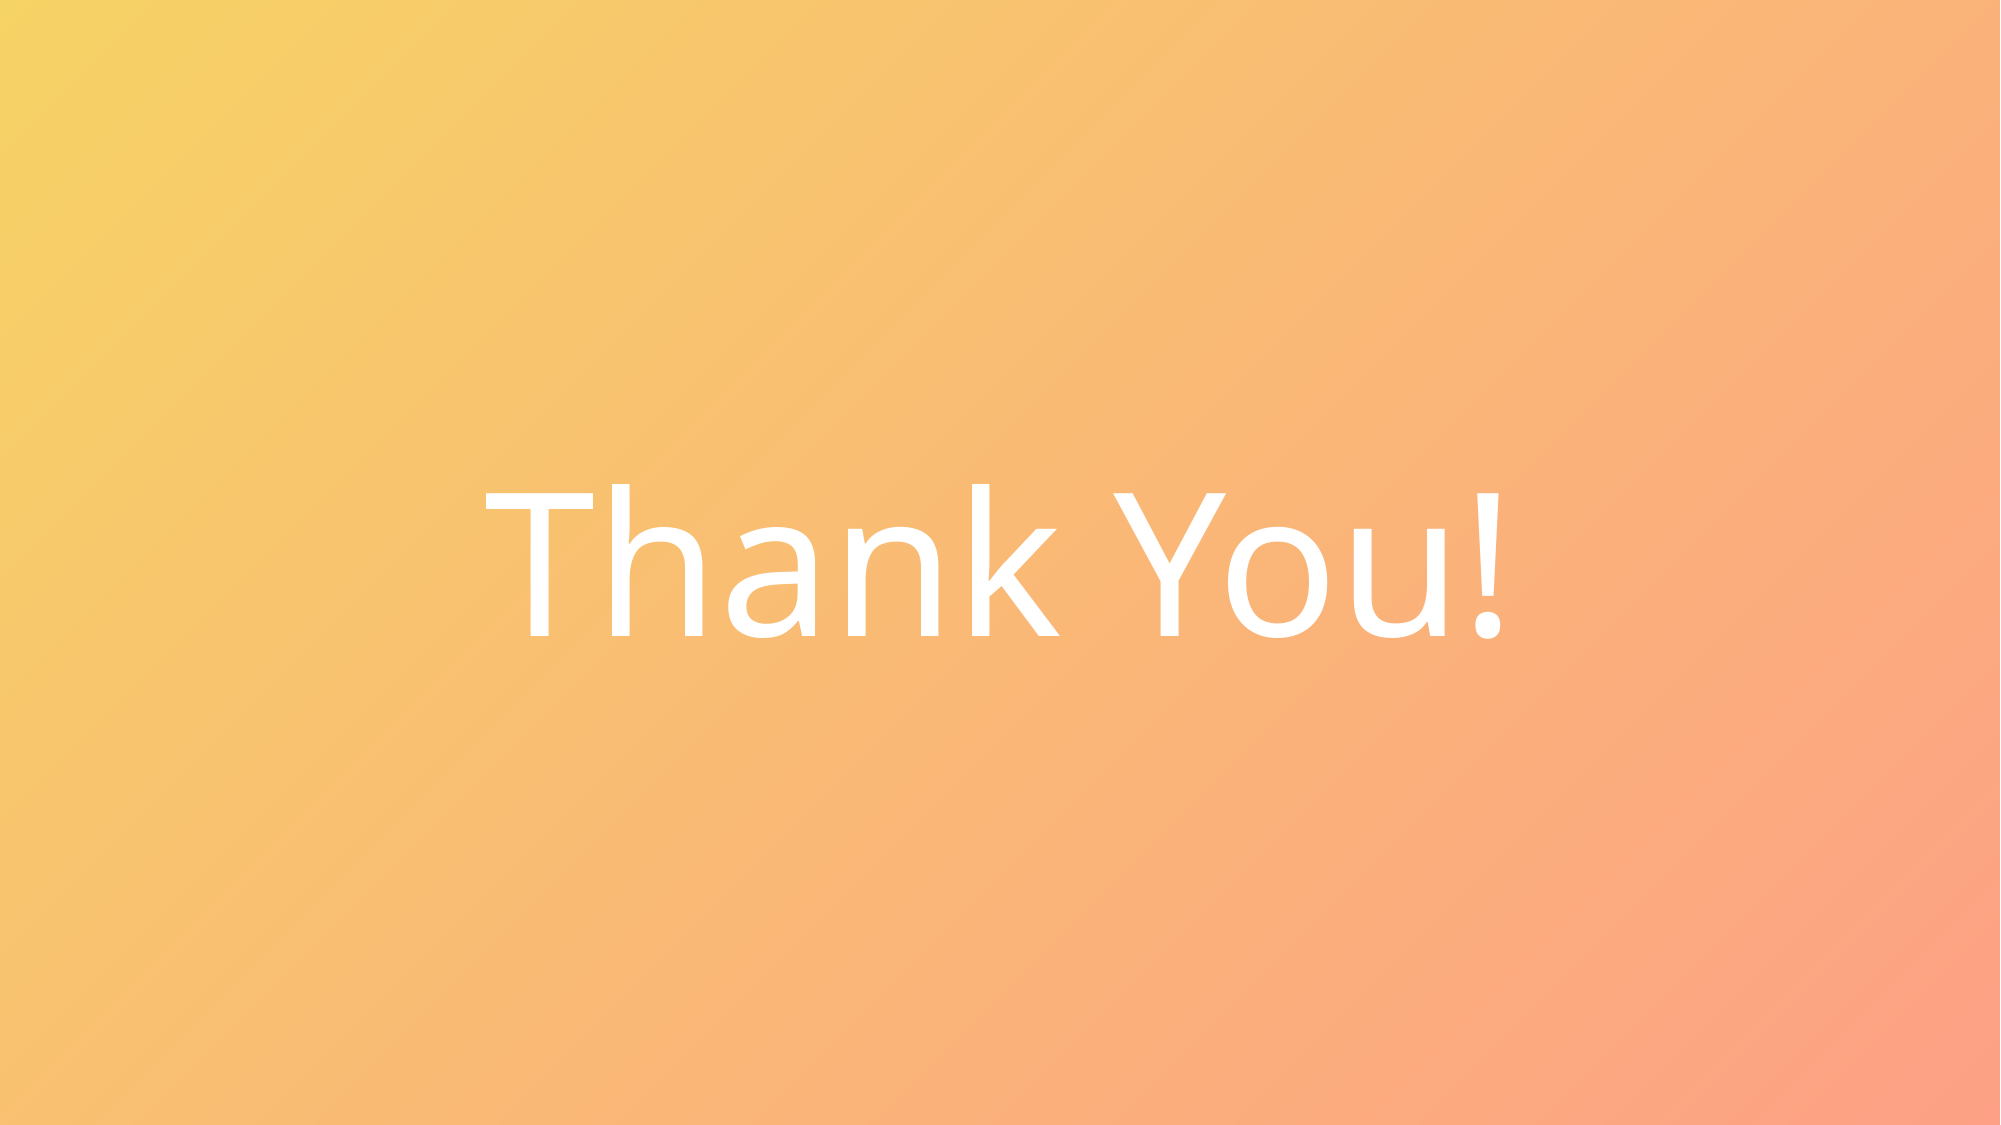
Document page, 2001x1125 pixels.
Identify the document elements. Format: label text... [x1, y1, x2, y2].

title Thank You! [137, 437, 1863, 688]
